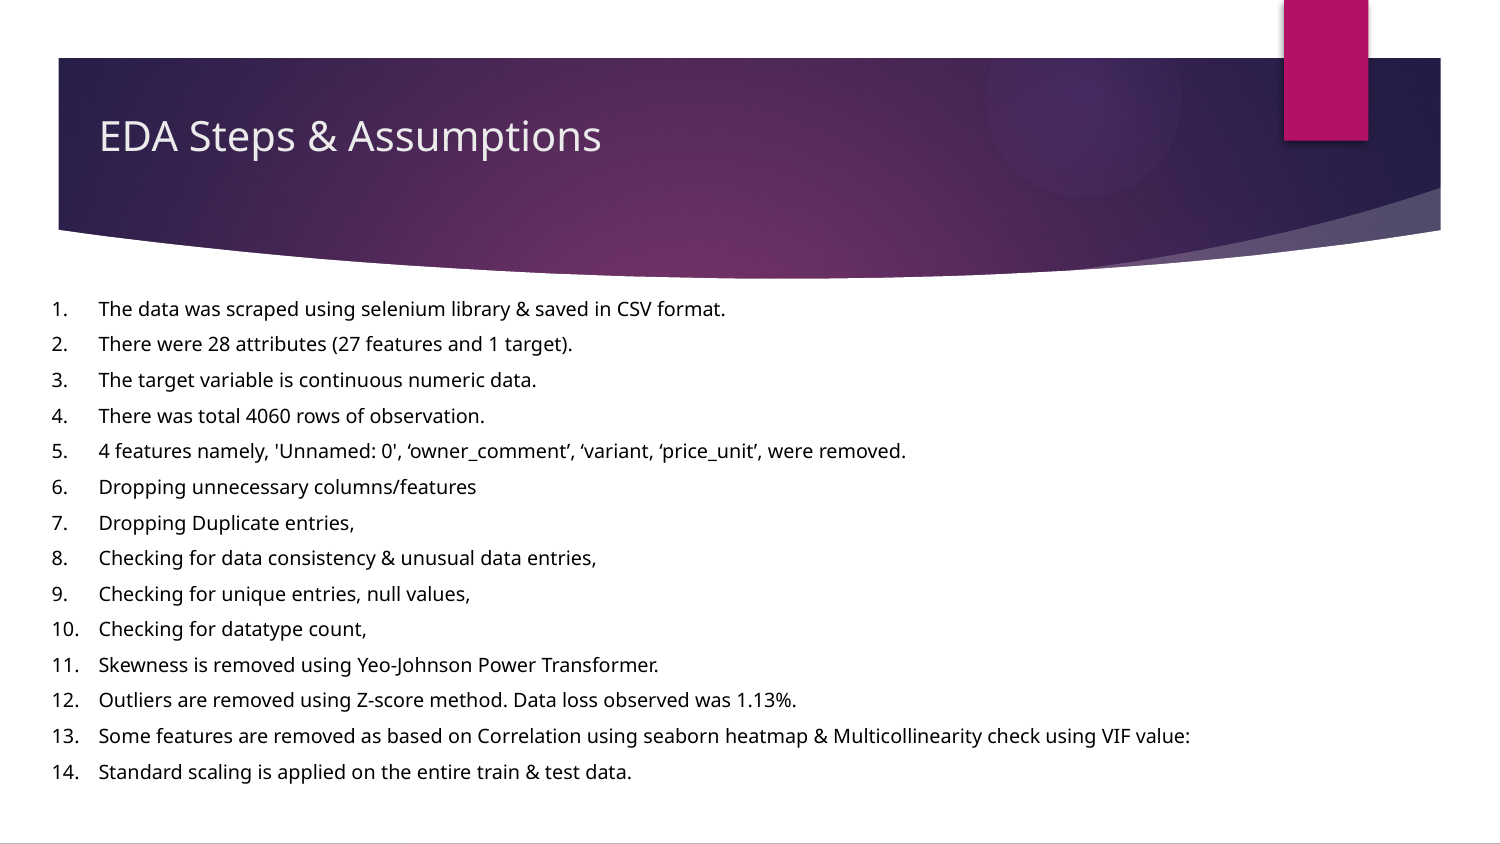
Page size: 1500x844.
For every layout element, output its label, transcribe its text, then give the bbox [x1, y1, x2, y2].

title EDA Steps & Assumptions [83, 94, 1400, 182]
text_box The data was scraped using selenium library & saved in CSV format. There were 28 attributes (27 features and 1 target). The target variable is continuous numeric data. There was total 4060 rows of observation. 4 features namely, 'Unnamed: 0', ‘owner_comment’, ‘variant, ‘price_unit’, were removed. Dropping unnecessary columns/features Dropping Duplicate entries, Checking for data consistency & unusual data entries, Checking for unique entries, null values, Checking for datatype count, Skewness is removed using Yeo-Johnson Power Transformer. Outliers are removed using Z-score method. Data loss observed was 1.13%. Some features are removed as based on Correlation using seaborn heatmap & Multicollinearity check using VIF value: Standard scaling is applied on the entire train & test data. [36, 269, 1464, 824]
